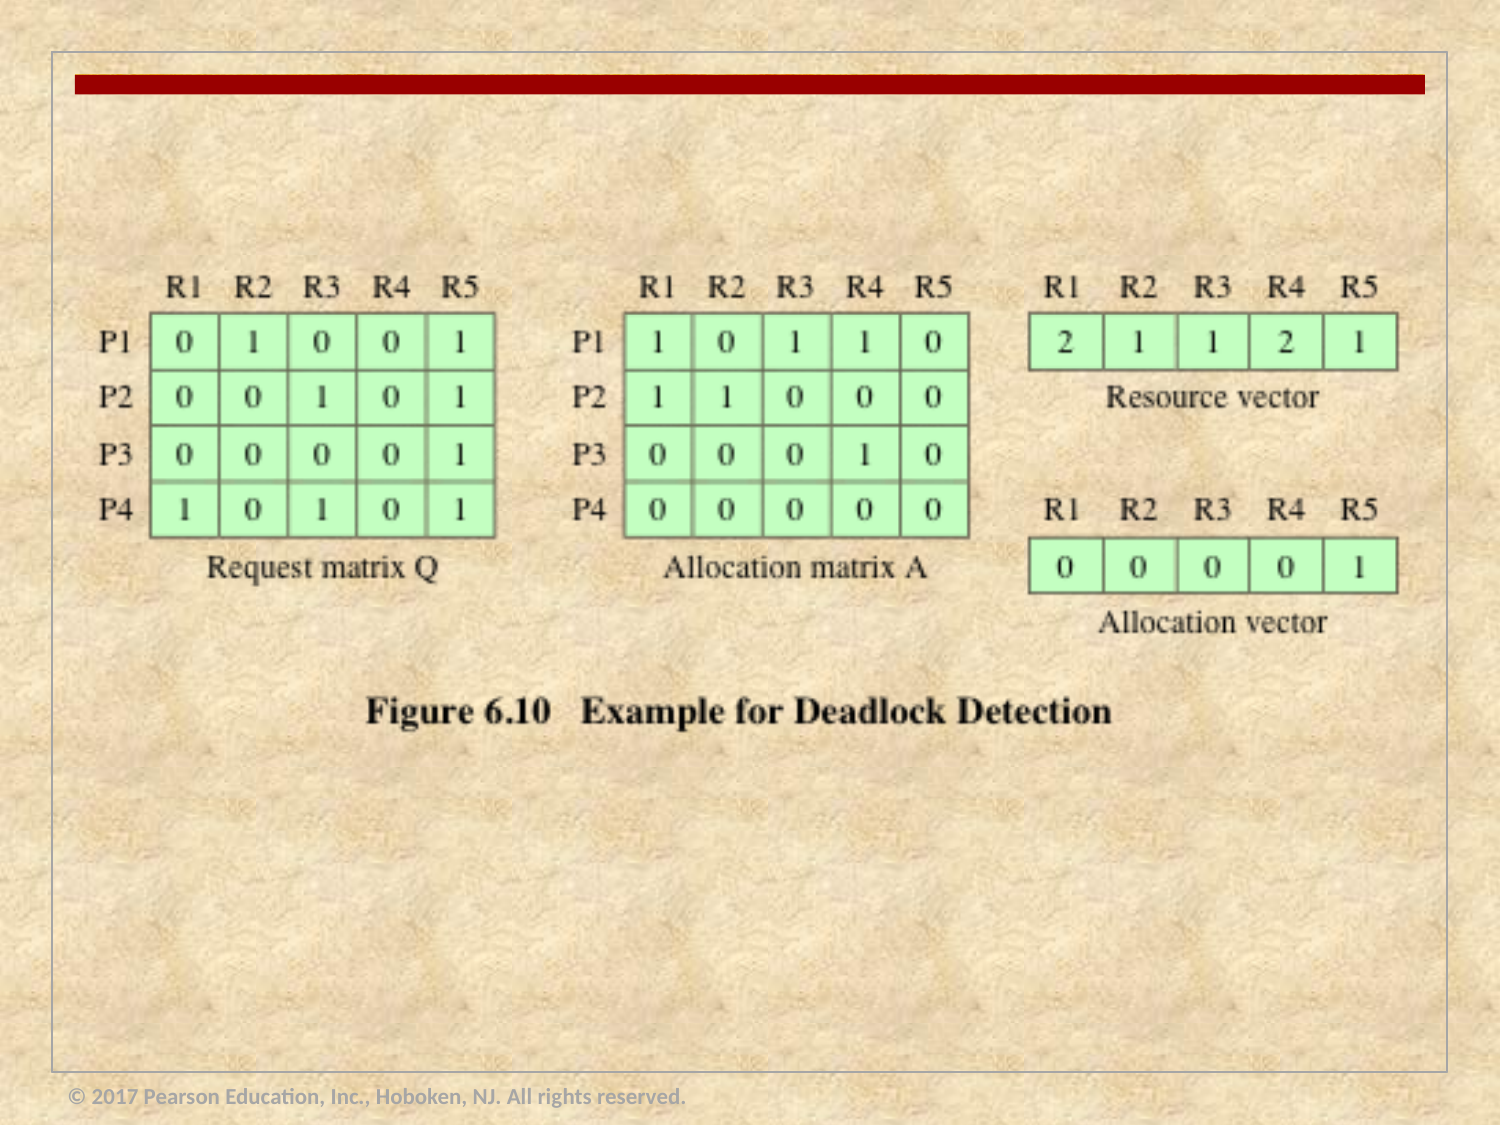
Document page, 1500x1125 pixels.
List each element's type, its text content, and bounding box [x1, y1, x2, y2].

picture [0, 0, 1500, 1125]
footer © 2017 Pearson Education, Inc., Hoboken, NJ. All rights reserved. [52, 1065, 838, 1125]
